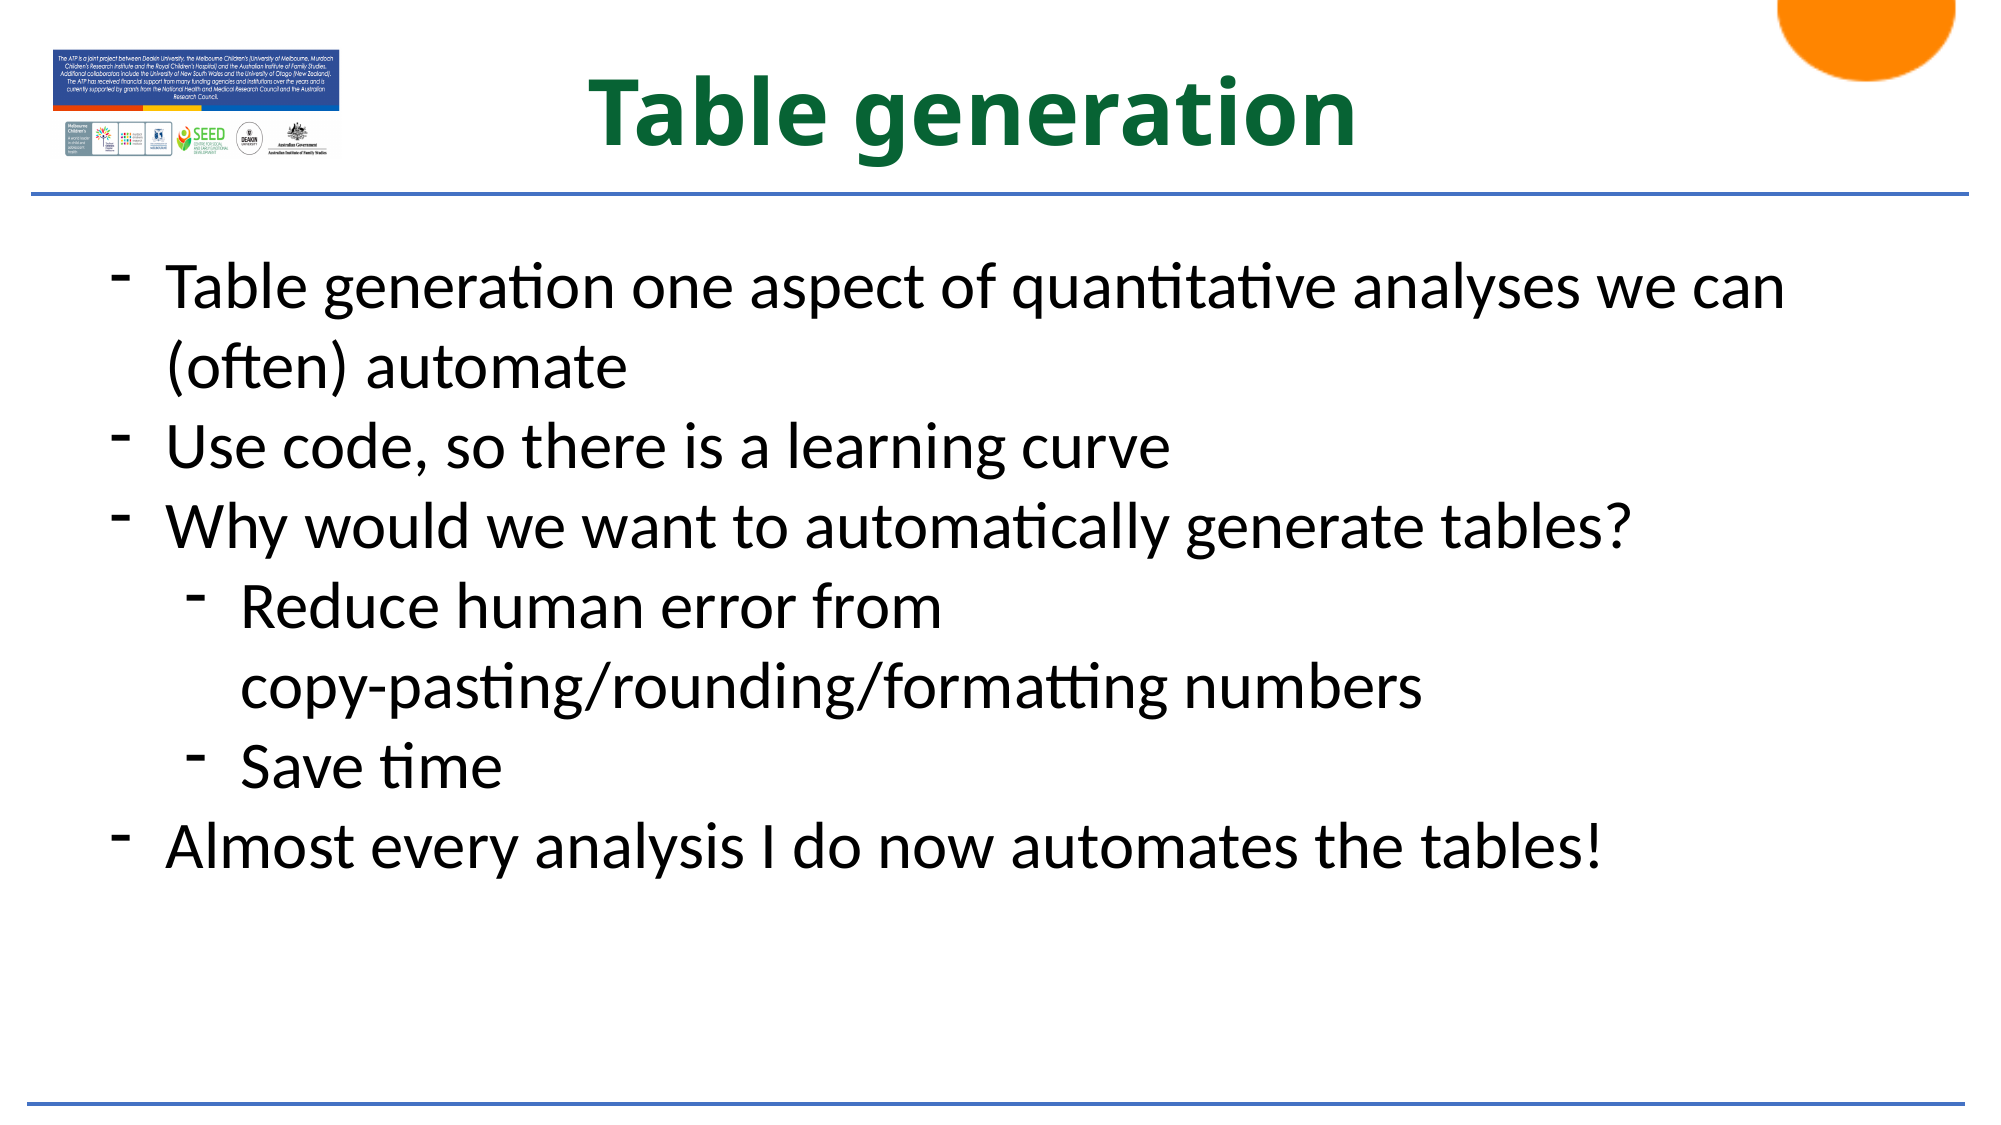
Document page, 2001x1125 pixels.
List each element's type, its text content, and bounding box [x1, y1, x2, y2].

picture [50, 47, 342, 159]
text_box Table generation one aspect of quantitative analyses we can (often) automate Use code, so there is a learning curve Why would we want to automatically generate tables? Reduce human error from copy-pasting/rounding/formatting numbers Save time Almost every analysis I do now automates the tables! [94, 234, 1853, 890]
picture [1752, 0, 1966, 93]
title Table generation [213, 53, 1735, 178]
